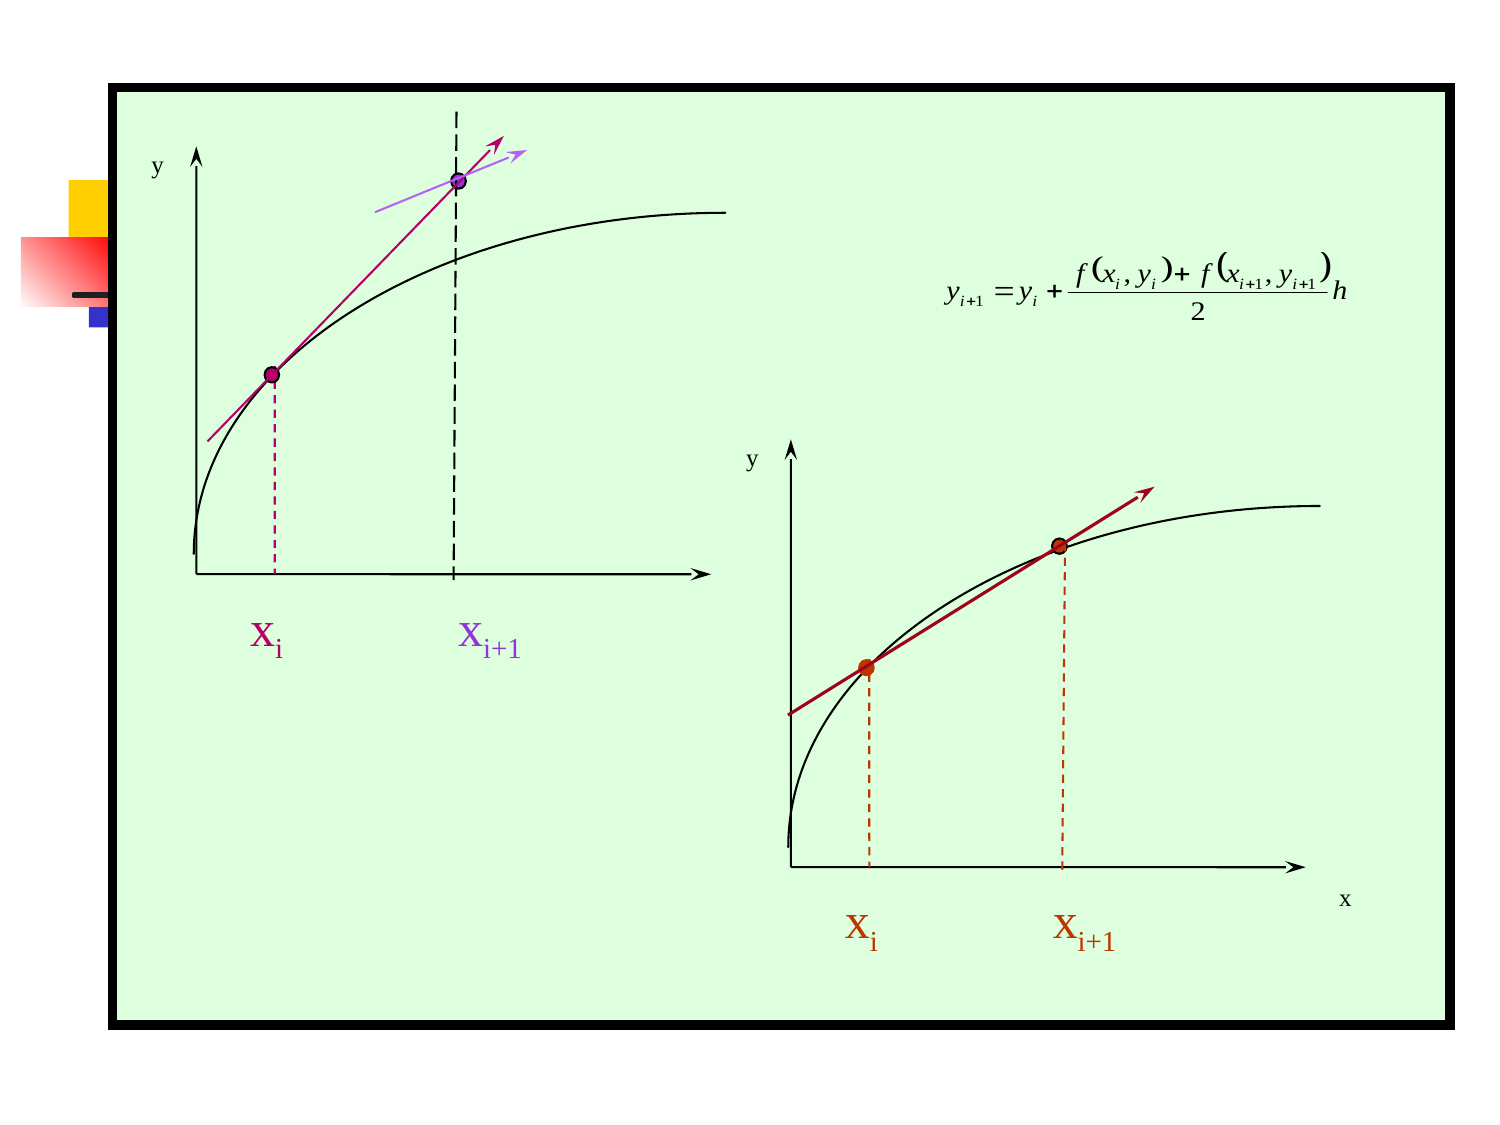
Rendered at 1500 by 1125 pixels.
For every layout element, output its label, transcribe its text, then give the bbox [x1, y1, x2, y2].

text_box y [136, 141, 180, 187]
text_box [193, 212, 726, 555]
text_box [457, 177, 466, 189]
text_box xi xi+1 [235, 588, 538, 673]
text_box [267, 370, 280, 383]
text_box [505, 149, 528, 164]
text_box [1285, 861, 1306, 874]
text_box [788, 505, 1321, 848]
text_box [485, 135, 504, 156]
text_box [112, 87, 1450, 1025]
text_box [1133, 486, 1155, 503]
text_box [860, 663, 874, 676]
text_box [938, 252, 1353, 327]
text_box [451, 173, 463, 180]
text_box [264, 367, 277, 380]
text_box [690, 568, 712, 581]
text_box [1054, 543, 1067, 554]
text_box x [1324, 873, 1367, 919]
text_box [1052, 538, 1065, 549]
text_box [190, 146, 203, 168]
text_box y [730, 434, 774, 480]
text_box [859, 660, 871, 670]
text_box [451, 178, 461, 187]
text_box xi xi+1 [829, 881, 1132, 965]
text_box [784, 439, 798, 460]
